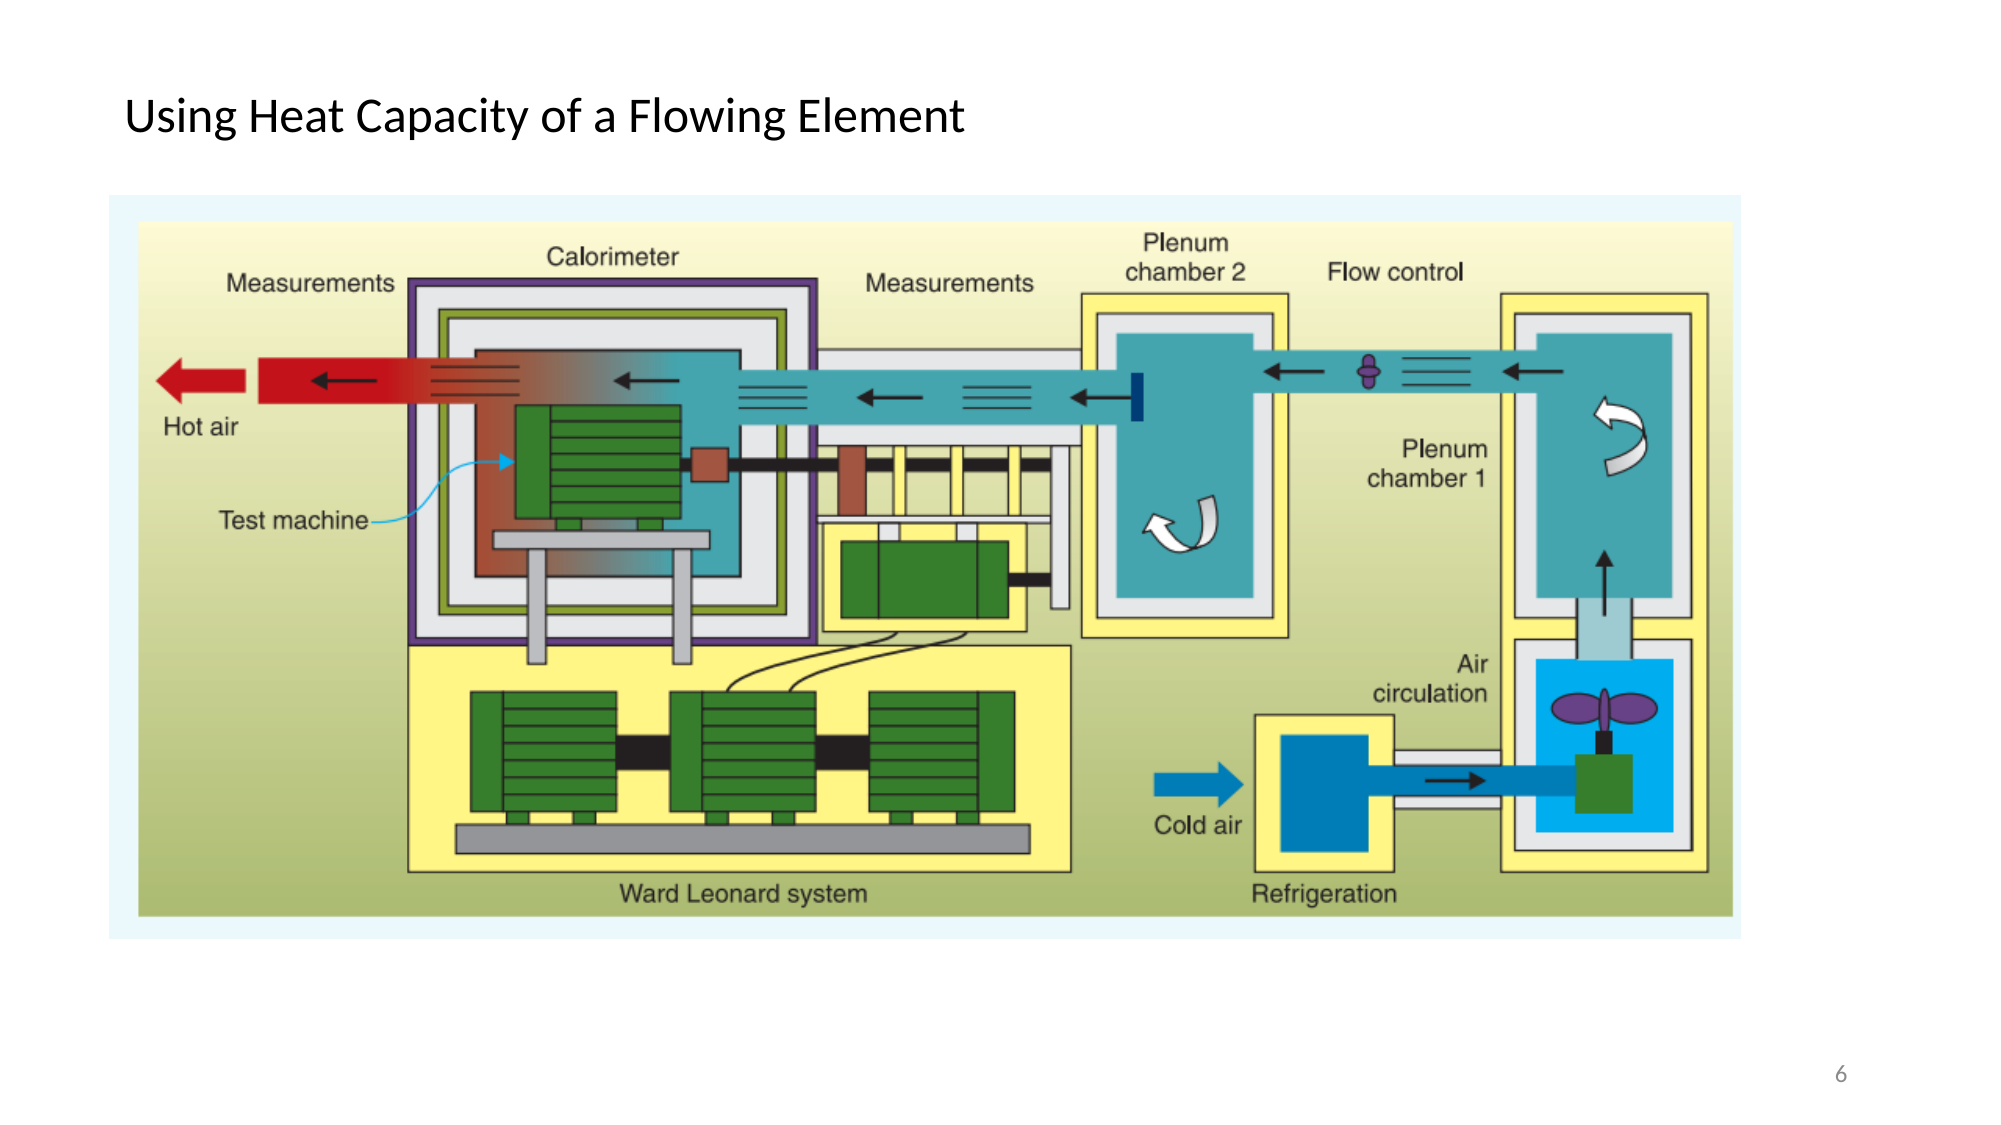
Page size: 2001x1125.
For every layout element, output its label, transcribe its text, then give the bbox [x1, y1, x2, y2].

picture [109, 195, 1741, 939]
text_box Using Heat Capacity of a Flowing Element [109, 74, 1849, 150]
slide_number 6 [1412, 1042, 1863, 1103]
